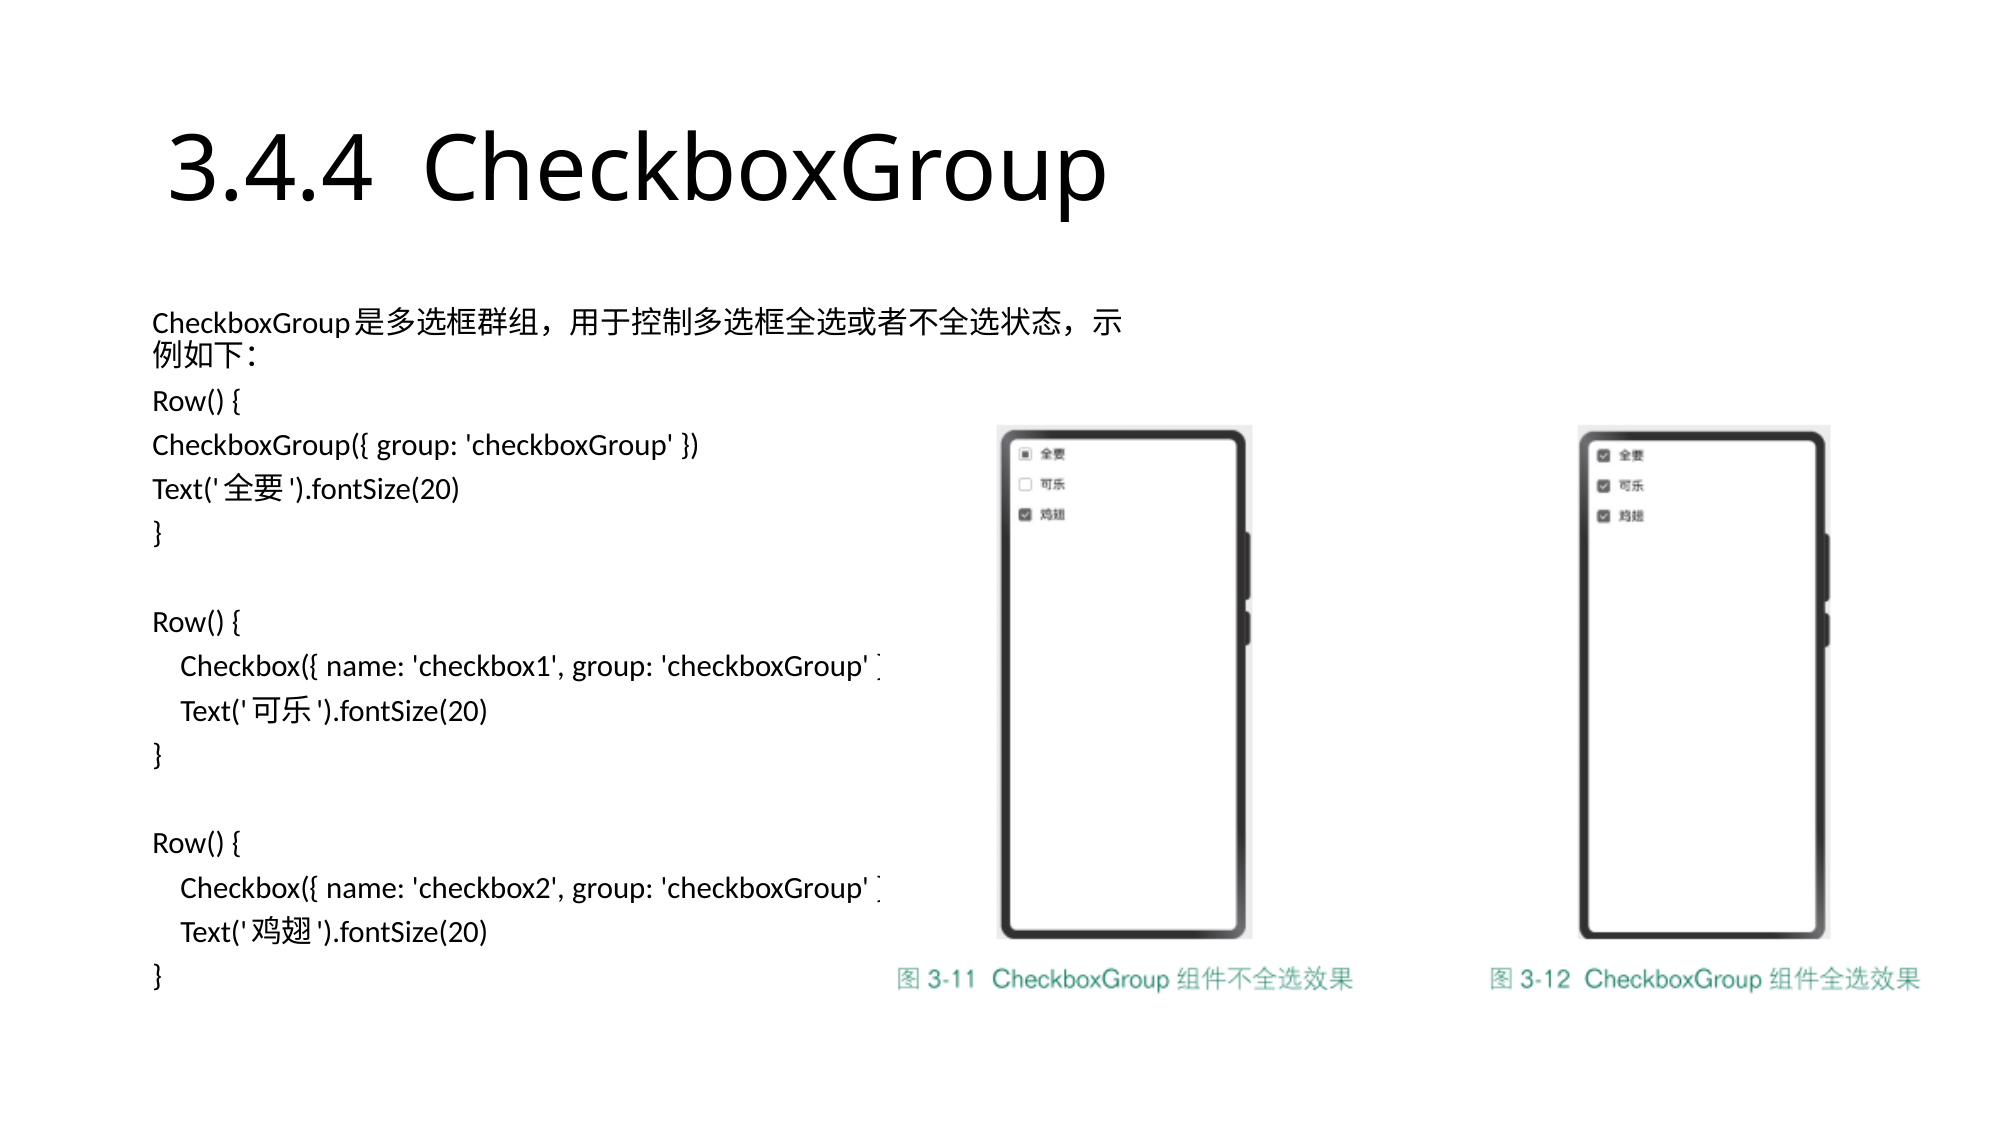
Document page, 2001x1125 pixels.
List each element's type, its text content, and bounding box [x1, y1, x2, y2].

title 3.4.4 CheckboxGroup [152, 62, 1878, 280]
picture [880, 405, 1946, 1014]
list CheckboxGroup是多选框群组，用于控制多选框全选或者不全选状态，示例如下： Row() { CheckboxGroup({ group: 'checkboxGroup' }) Text('全要').fontSize(20) } Row() { Checkbox({ name: 'checkbox1', group: 'checkboxGroup' }) Text('可乐').fontSize(20) } Row() { Checkbox({ name: 'checkbox2', group: 'checkboxGroup' }) Text('鸡翅').fontSize(20) } [137, 299, 1141, 1014]
